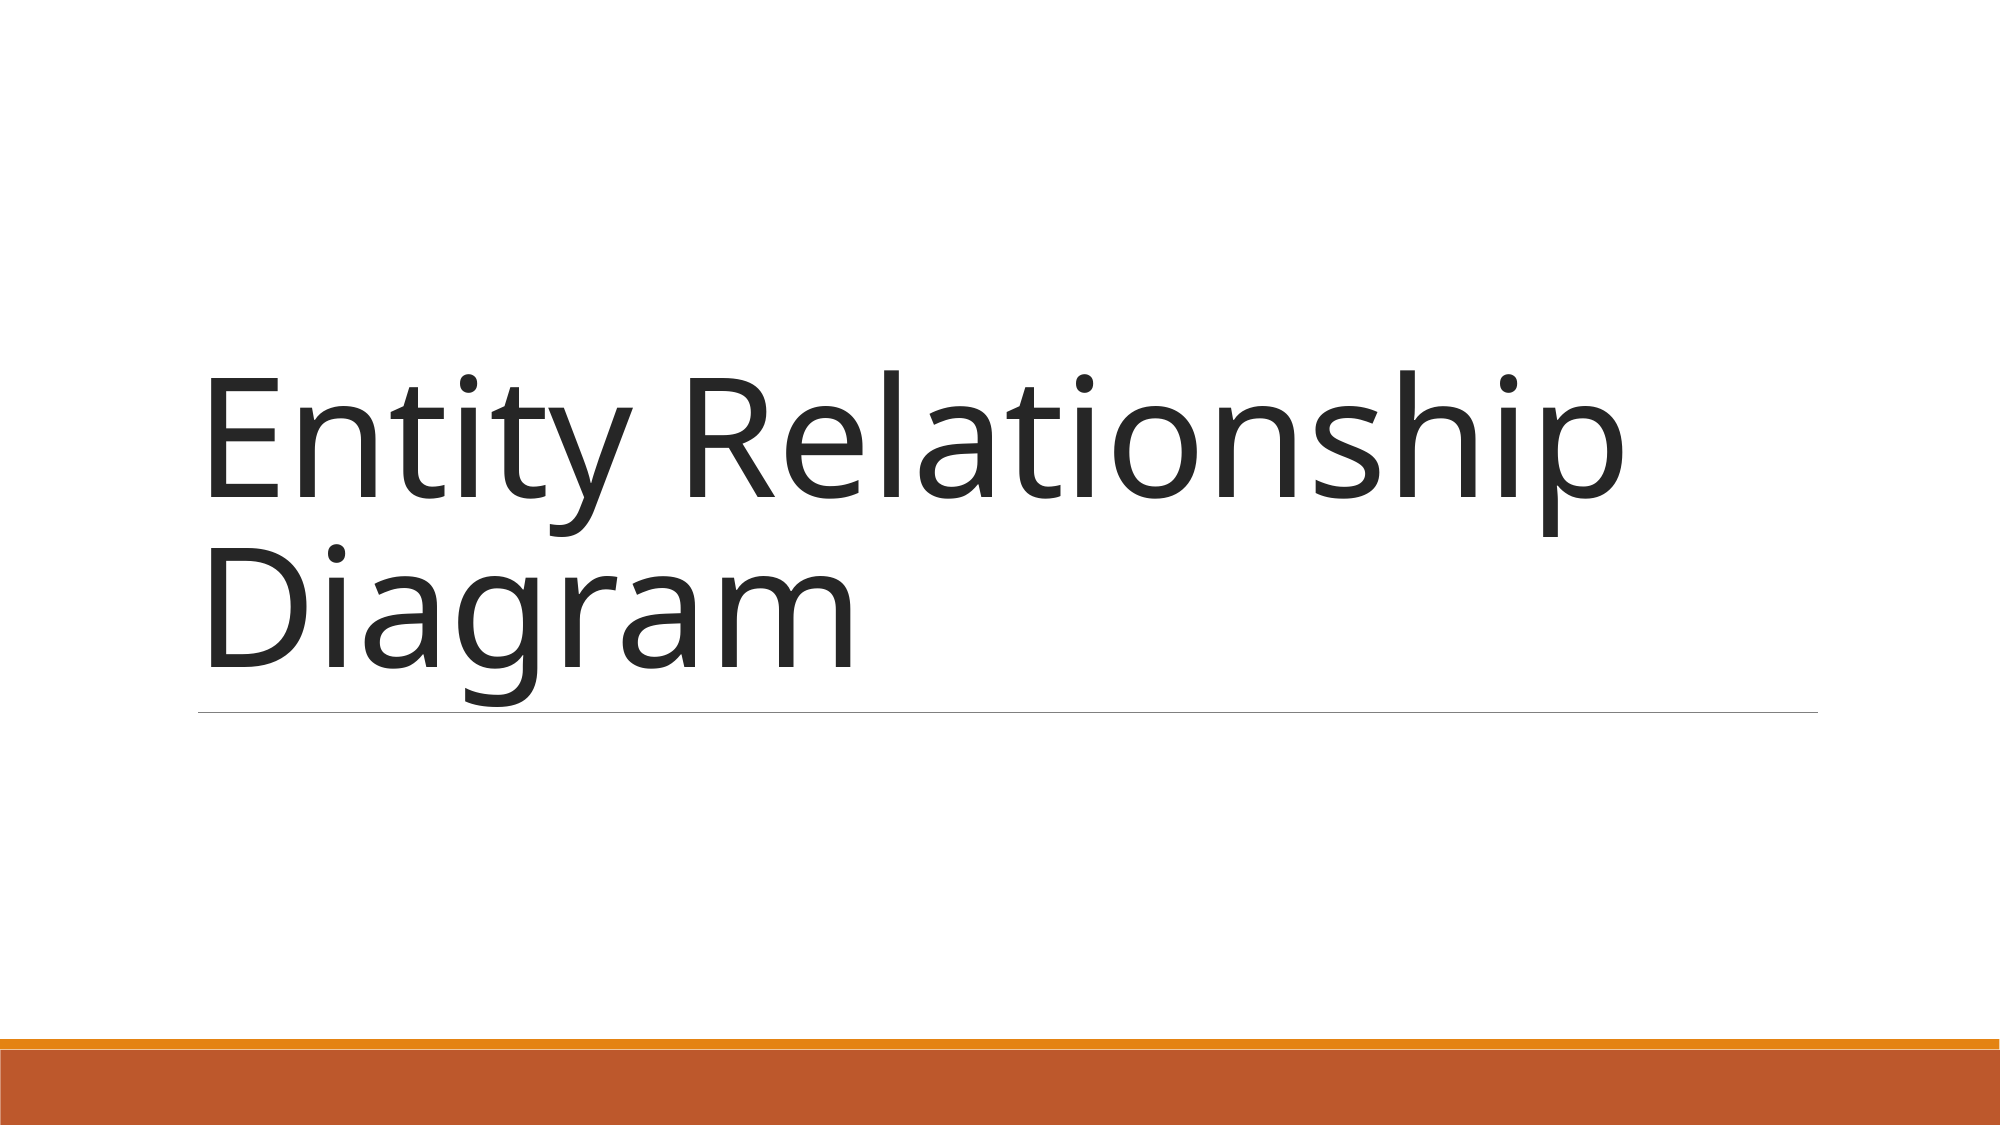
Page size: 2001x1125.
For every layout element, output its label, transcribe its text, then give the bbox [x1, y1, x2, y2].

title Entity Relationship Diagram [180, 124, 1830, 710]
